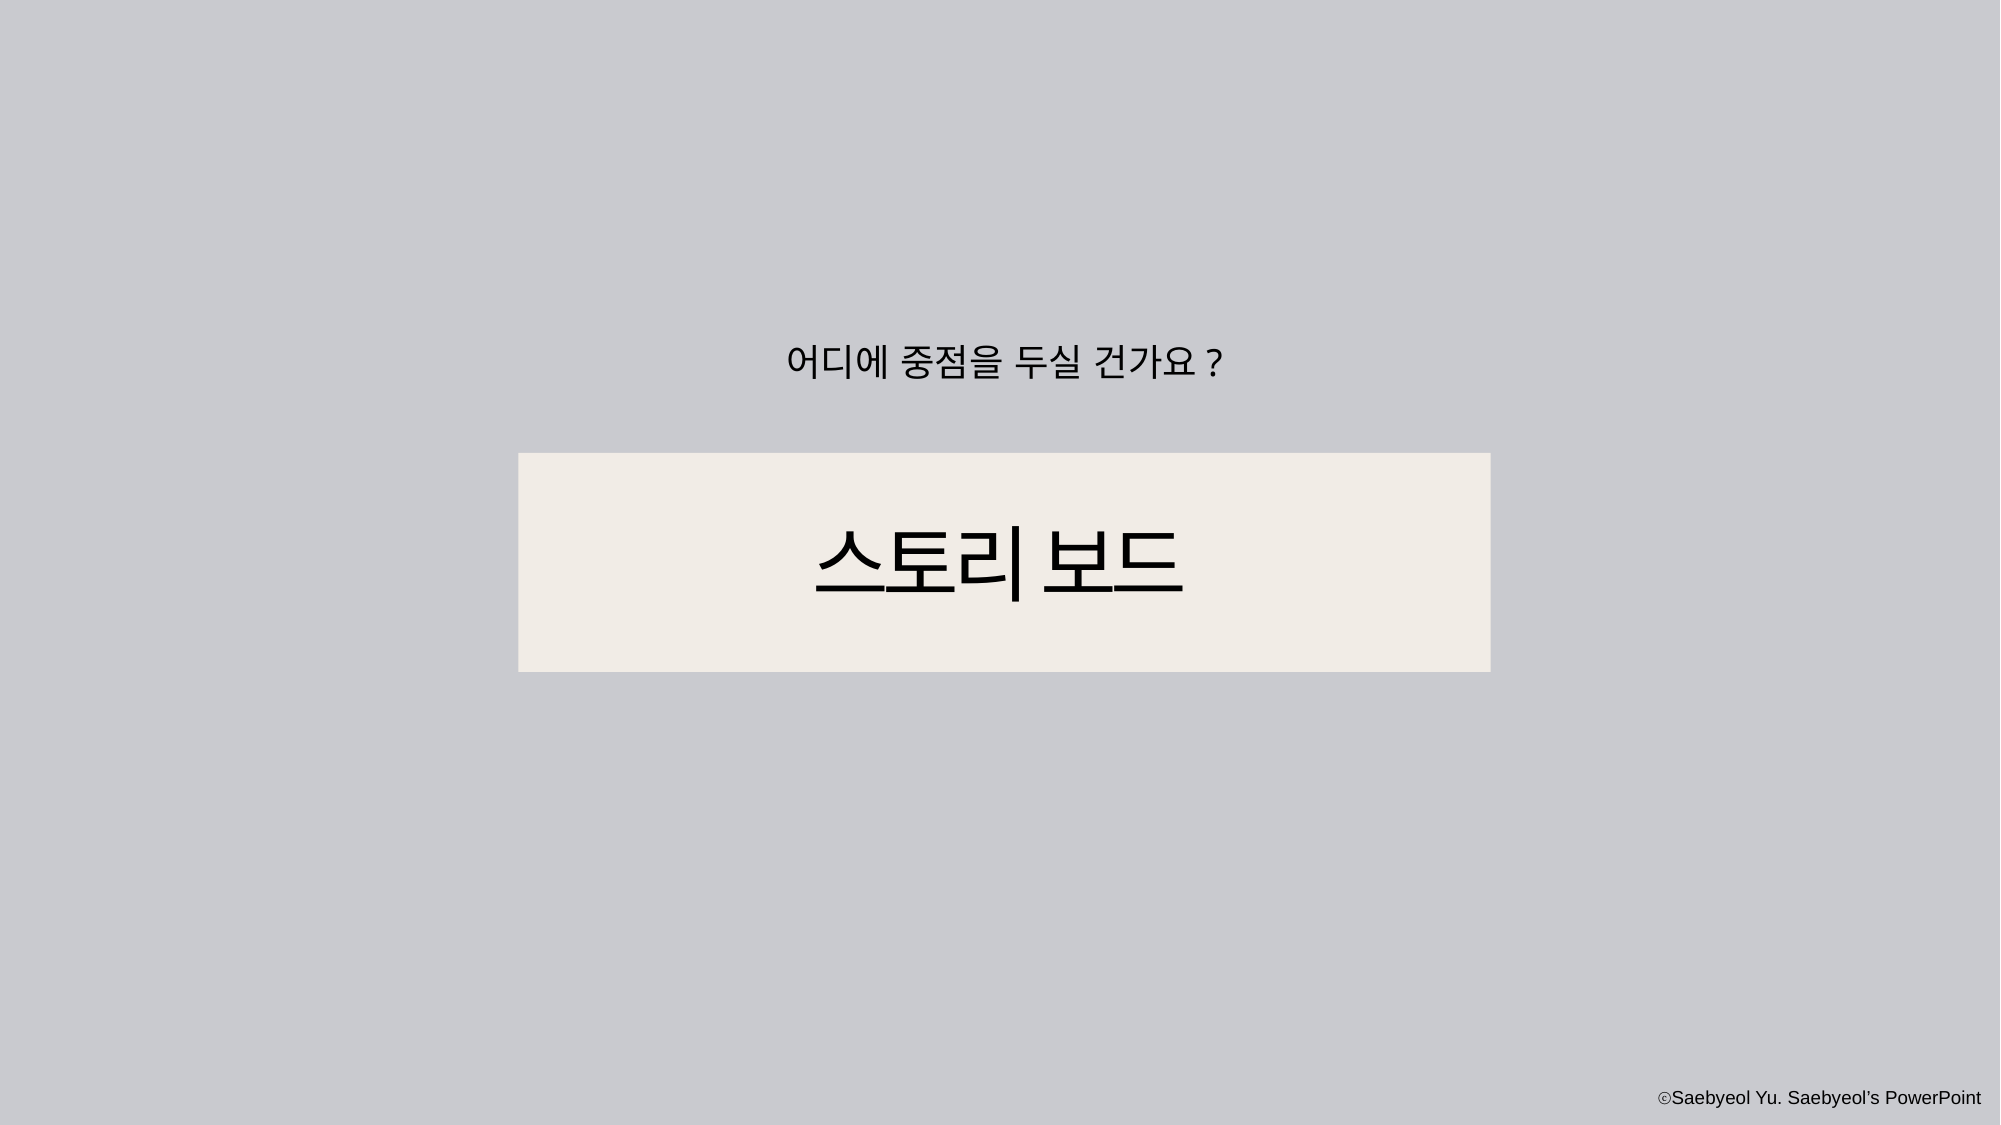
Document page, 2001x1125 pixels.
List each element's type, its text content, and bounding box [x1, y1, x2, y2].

text_box 어디에 중점을 두실 건가요? [771, 331, 1238, 392]
text_box [517, 452, 1492, 673]
text_box 스토리 보드 [797, 504, 1203, 620]
